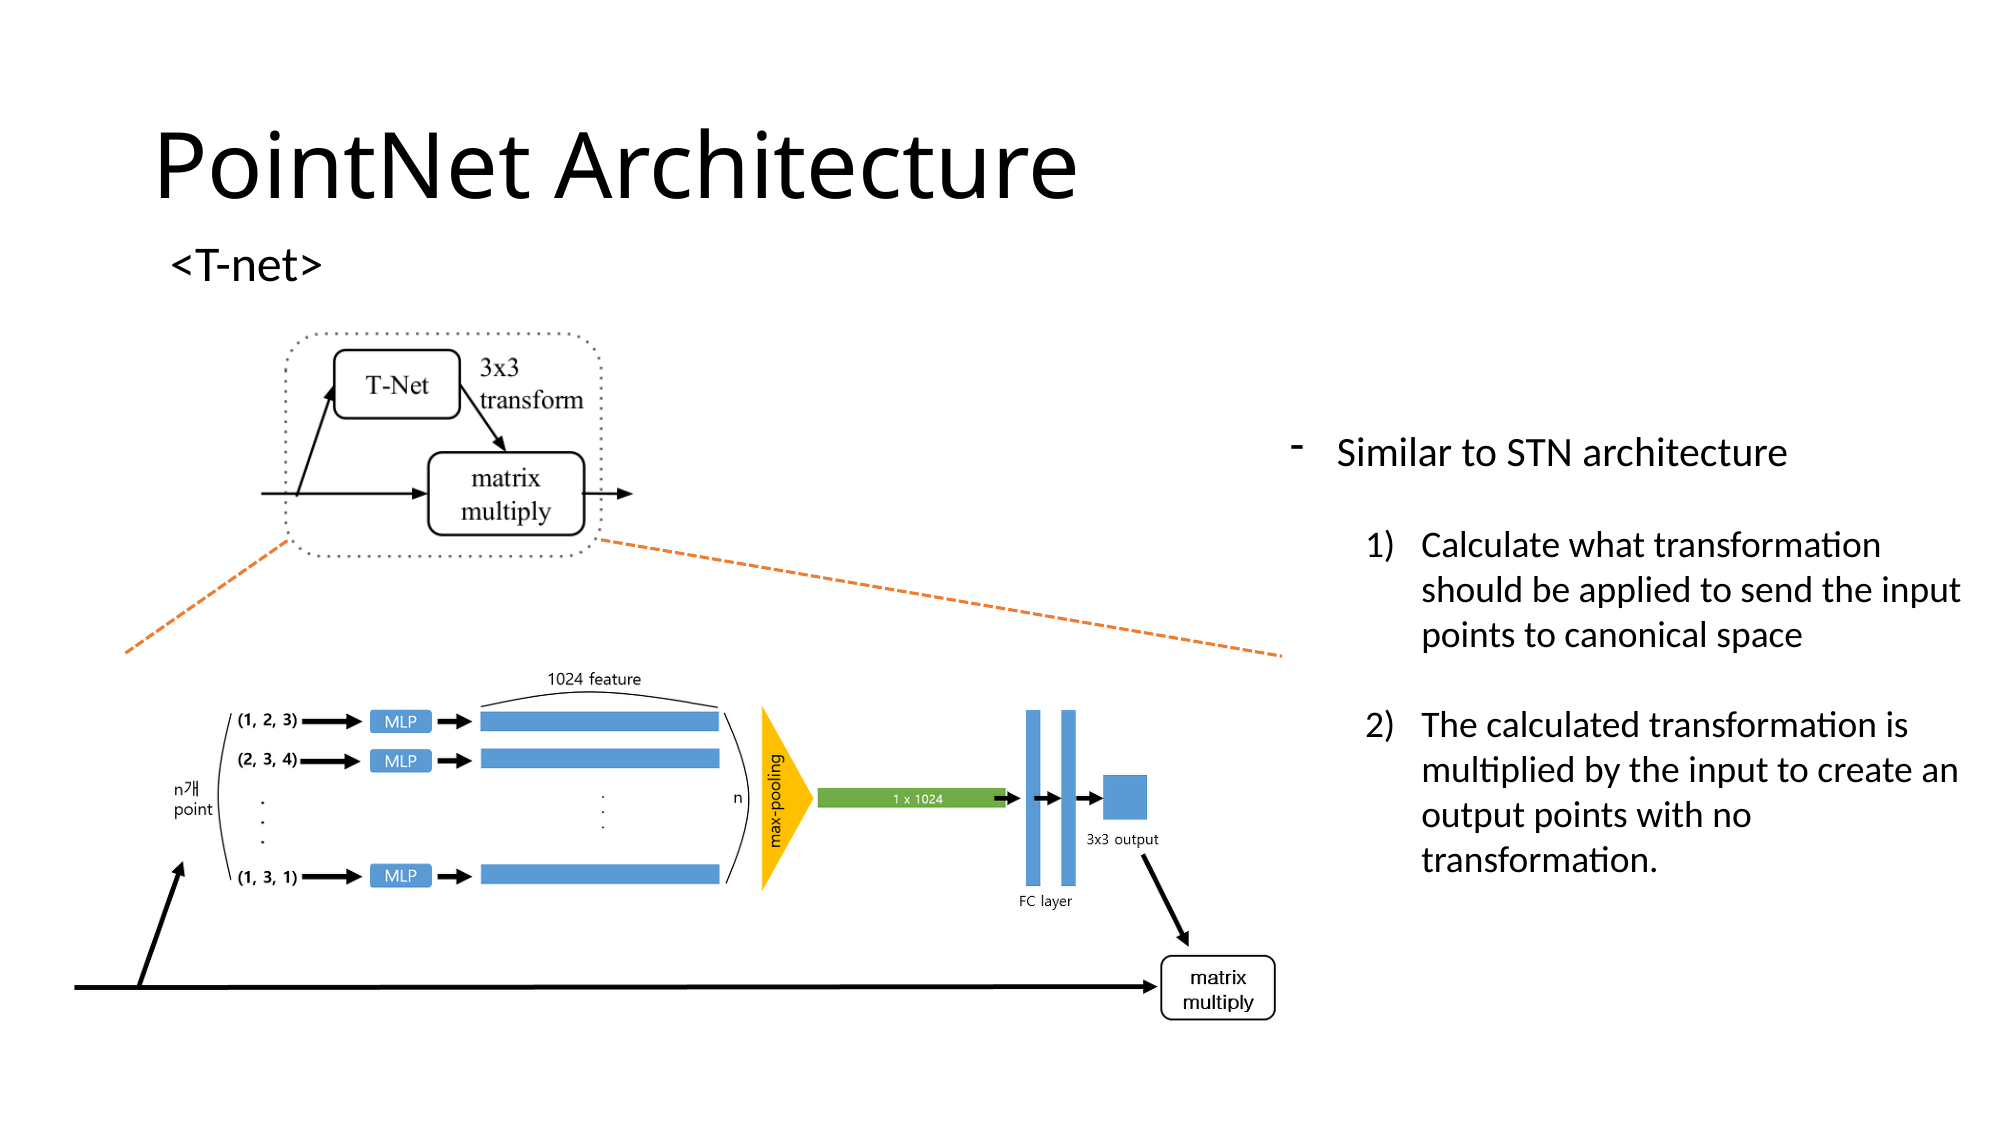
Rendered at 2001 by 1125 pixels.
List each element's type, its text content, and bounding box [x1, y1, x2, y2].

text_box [123, 540, 288, 655]
picture [155, 321, 718, 578]
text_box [601, 539, 1283, 657]
text_box <T-net> [155, 223, 359, 299]
title PointNet Architecture [137, 59, 1863, 278]
picture [51, 654, 1328, 1087]
text_box Similar to STN architecture Calculate what transformation should be applied to send the input points to canonical space The calculated transformation is multiplied by the input to create an output points with no transformation. [1275, 417, 1980, 888]
